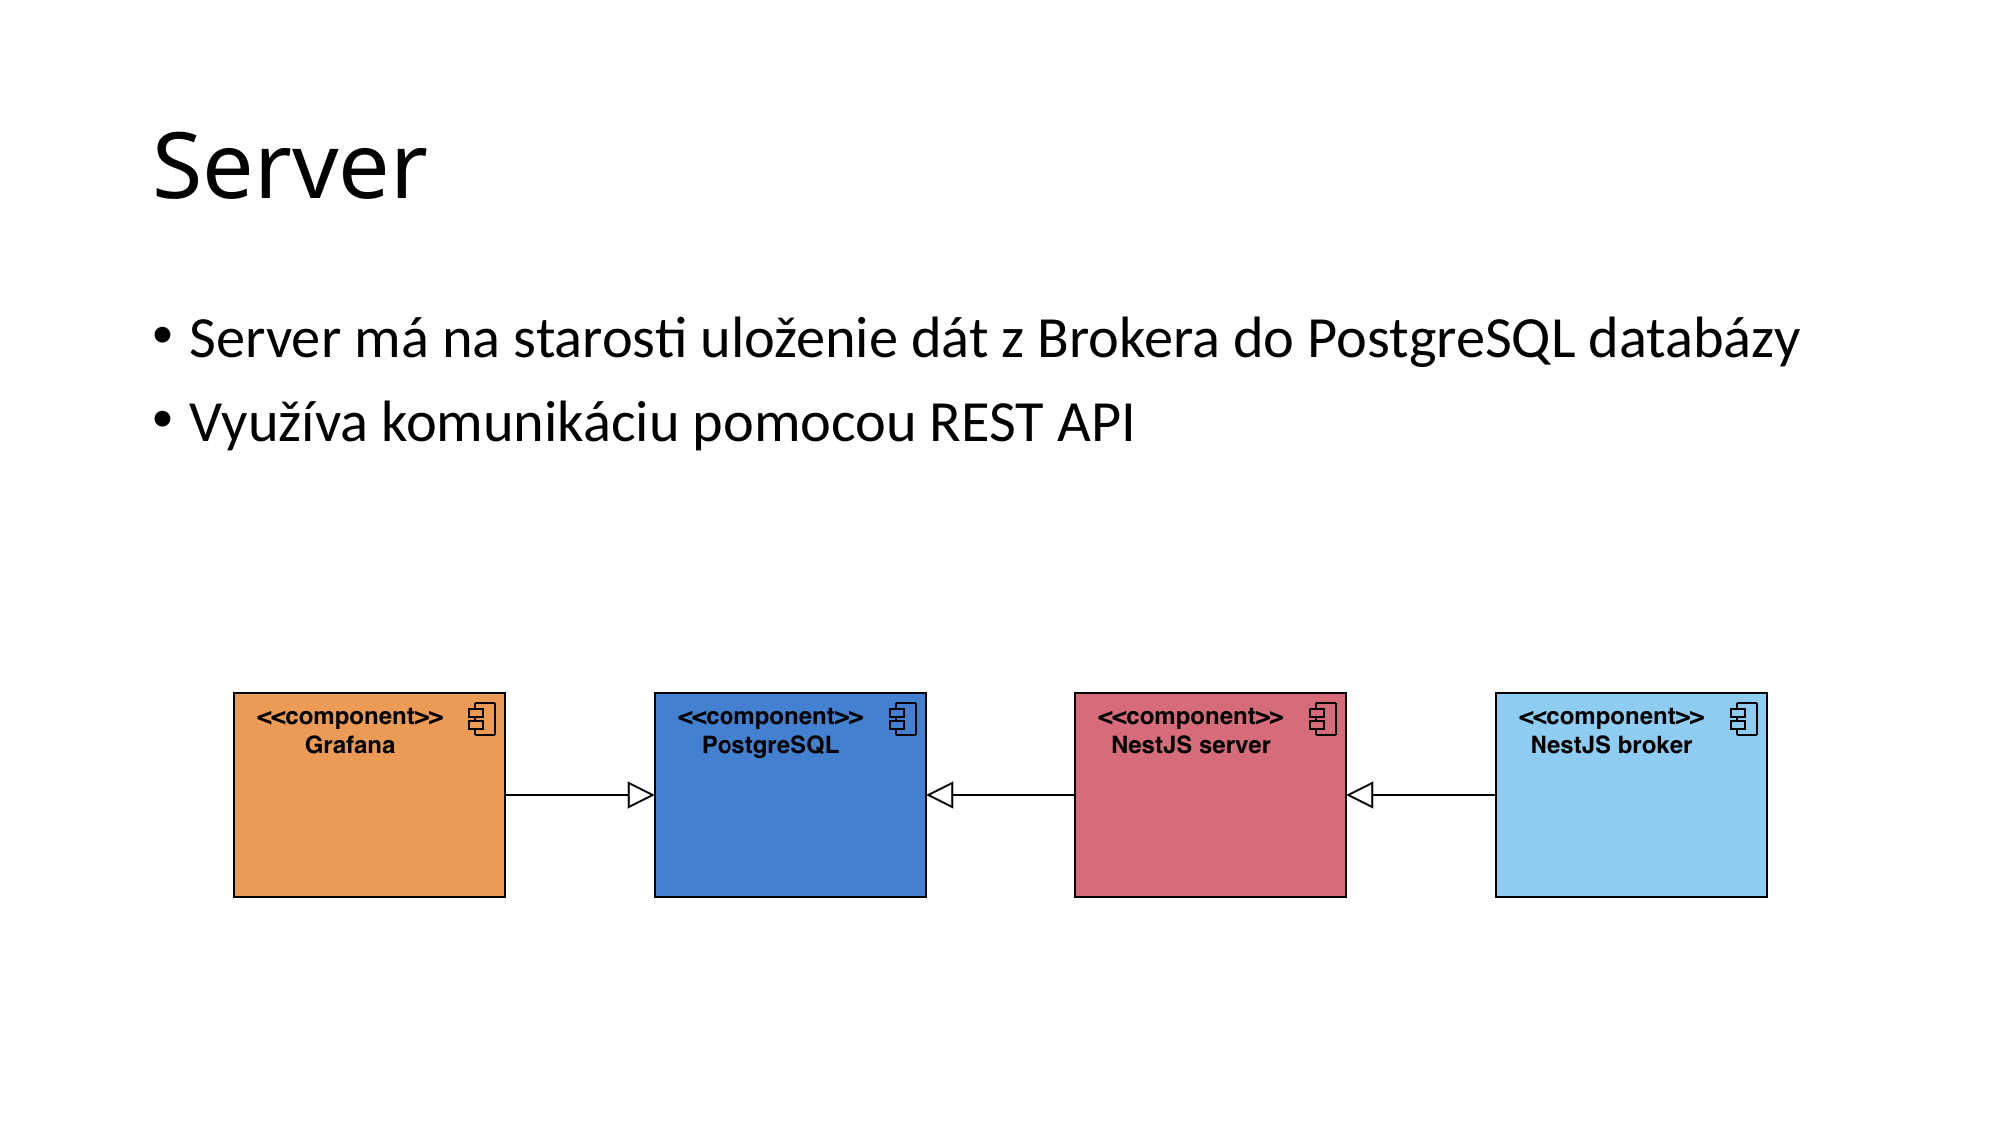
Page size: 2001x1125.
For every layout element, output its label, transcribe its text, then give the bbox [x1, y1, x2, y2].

picture [186, 656, 1813, 966]
list Server má na starosti uloženie dát z Brokera do PostgreSQL databázy Využíva komunikáciu pomocou REST API [137, 299, 1863, 1014]
title Server [137, 59, 1863, 278]
